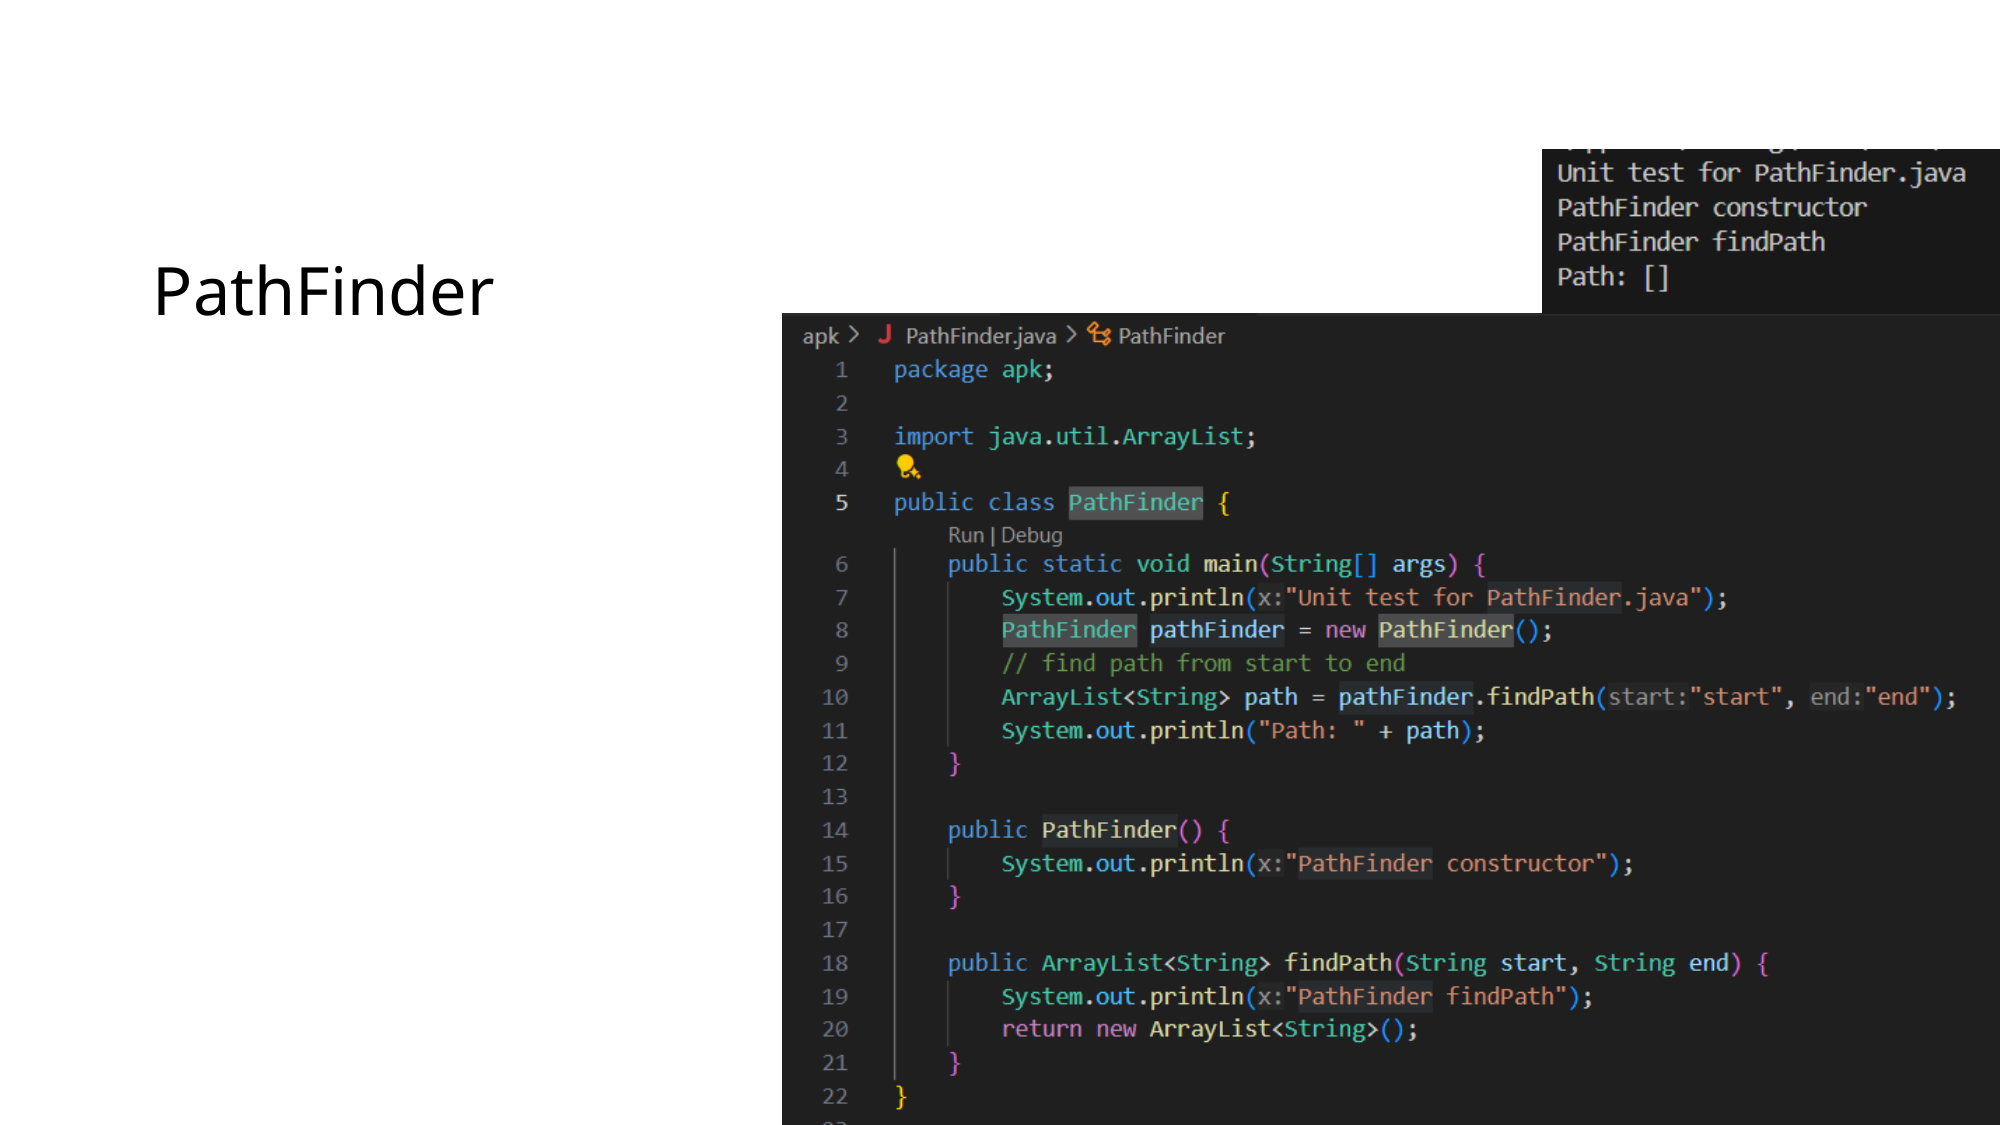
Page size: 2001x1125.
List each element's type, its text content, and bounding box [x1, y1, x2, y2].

picture [1542, 149, 2000, 314]
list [782, 313, 2000, 1125]
title PathFinder [137, 75, 783, 338]
